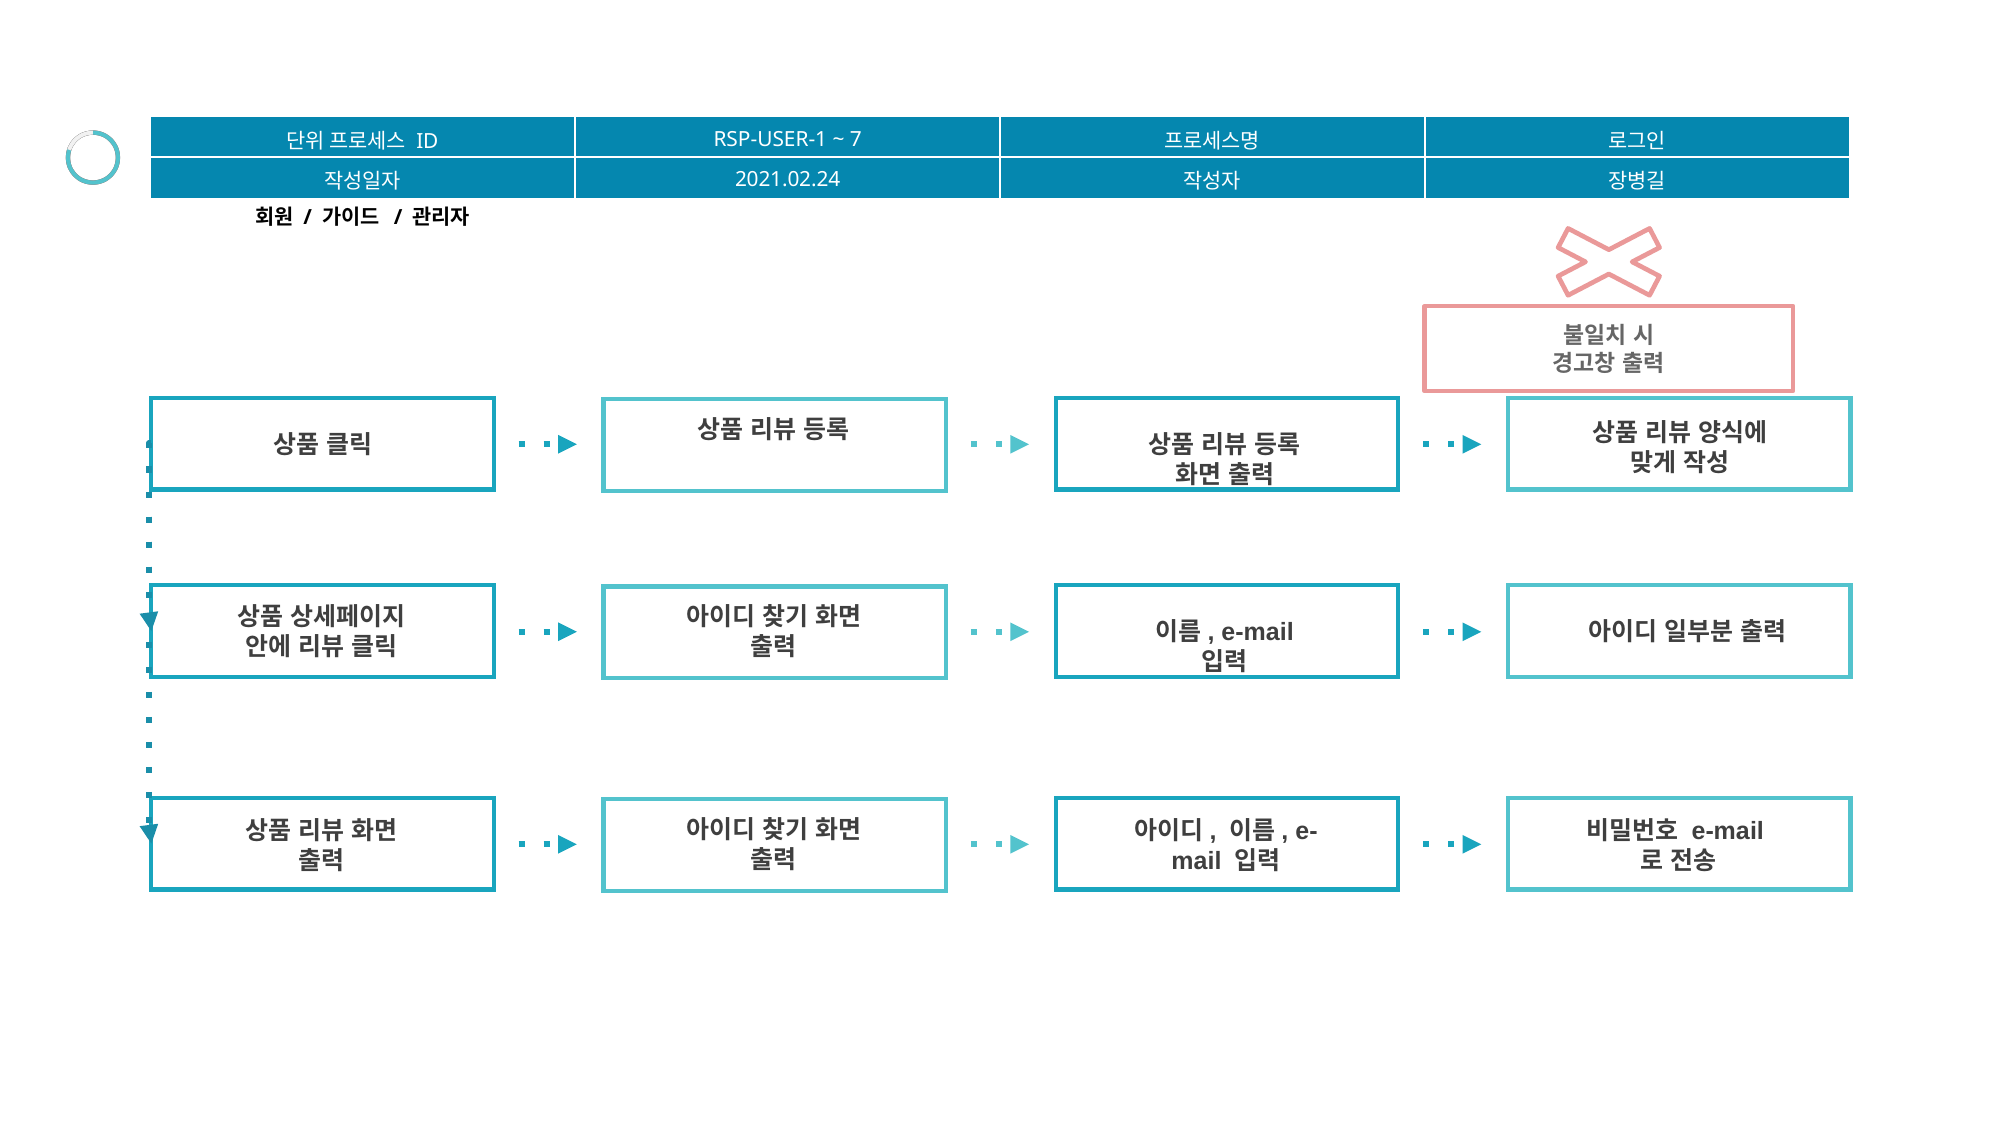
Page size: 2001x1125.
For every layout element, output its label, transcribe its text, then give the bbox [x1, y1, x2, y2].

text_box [151, 797, 1851, 892]
table_cell 장병길 [1426, 158, 1849, 198]
picture [54, 116, 131, 199]
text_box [151, 397, 495, 490]
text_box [1424, 215, 1794, 393]
list 회원 / 가이드 / 관리자 [150, 198, 576, 238]
table_cell 2021.02.24 [576, 158, 999, 198]
text_box 상품 리뷰 등록 [661, 405, 887, 451]
text_box [603, 399, 947, 491]
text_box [155, 584, 1851, 679]
table_header 단위 프로세스 ID [151, 117, 574, 156]
table_header 프로세스명 [1001, 117, 1424, 156]
table_header 로그인 [1426, 117, 1849, 156]
text_box [1508, 397, 1851, 490]
table_header RSP-USER-1 ~ 7 [576, 117, 999, 156]
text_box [1055, 397, 1399, 497]
table_cell 작성자 [1001, 158, 1424, 198]
table_cell 작성일자 [151, 158, 574, 198]
text_box 상품 리뷰 양식에 맞게 작성 [1568, 409, 1793, 485]
